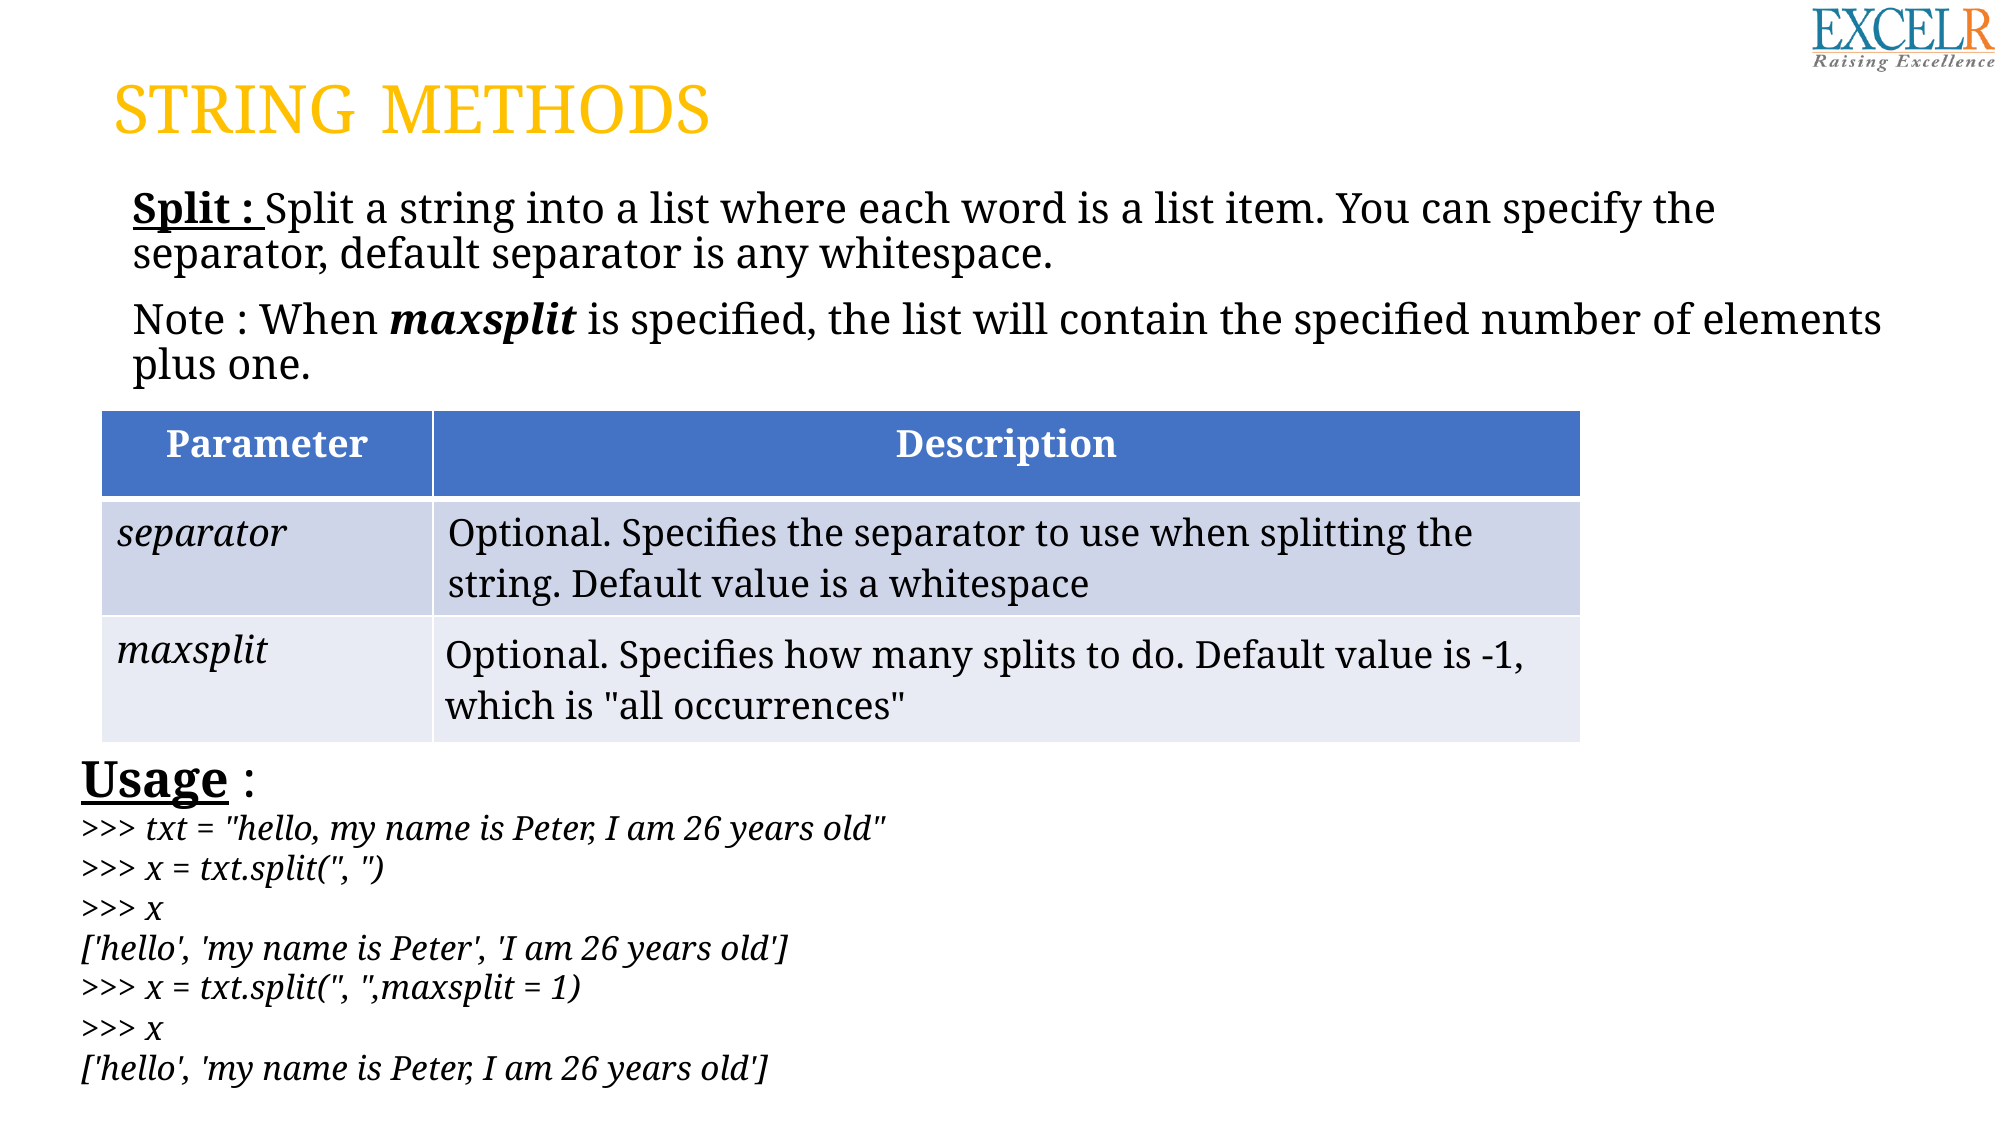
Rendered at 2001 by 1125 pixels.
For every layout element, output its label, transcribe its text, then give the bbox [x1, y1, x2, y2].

table_cell Optional. Specifies how many splits to do. Default value is -1, which is "all occurrences" [434, 617, 1580, 739]
list Split : Split a string into a list where each word is a list item. You can specify the separator, default separator is any whitespace. Note : When maxsplit is specified, the list will contain the specified number of elements plus one. Syntax : string.split(separator,max) [117, 179, 1900, 1059]
table_header Description [434, 411, 1580, 496]
table_cell Optional. Specifies the separator to use when splitting the string. Default value is a whitespace [434, 502, 1580, 615]
table_cell separator [102, 502, 432, 615]
text_box Usage : >>> txt = "hello, my name is Peter, I am 26 years old" >>> x = txt.split(", ") >>> x ['hello', 'my name is Peter', 'I am 26 years old'] >>> x = txt.split(", ",maxsplit = 1) >>> x ['hello', 'my name is Peter, I am 26 years old'] [66, 739, 1614, 1125]
title STRING METHODS [98, 29, 1824, 178]
picture [1806, 0, 2000, 73]
table_header Parameter [102, 411, 432, 496]
table_cell maxsplit [102, 617, 432, 739]
